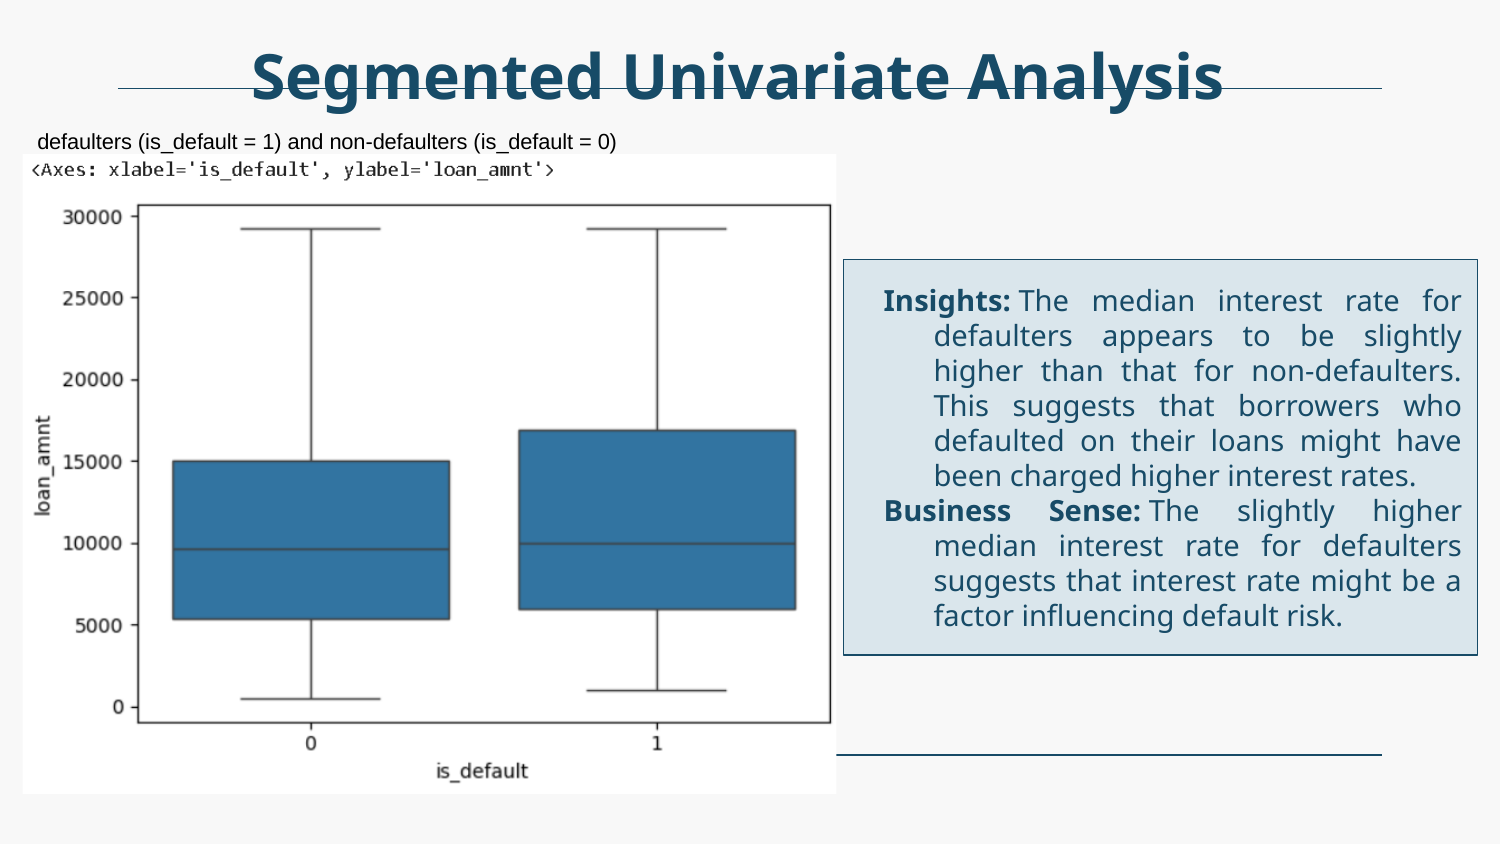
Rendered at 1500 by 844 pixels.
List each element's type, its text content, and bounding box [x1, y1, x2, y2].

title Segmented Univariate Analysis [236, 21, 1500, 107]
text_box defaulters (is_default = 1) and non-defaulters (is_default = 0) [22, 120, 666, 153]
text_box Insights: The median interest rate for defaulters appears to be slightly higher than that for non-defaulters. This suggests that borrowers who defaulted on their loans might have been charged higher interest rates. Business Sense: The slightly higher median interest rate for defaulters suggests that interest rate might be a factor influencing default risk. [843, 259, 1478, 656]
picture [22, 154, 837, 795]
